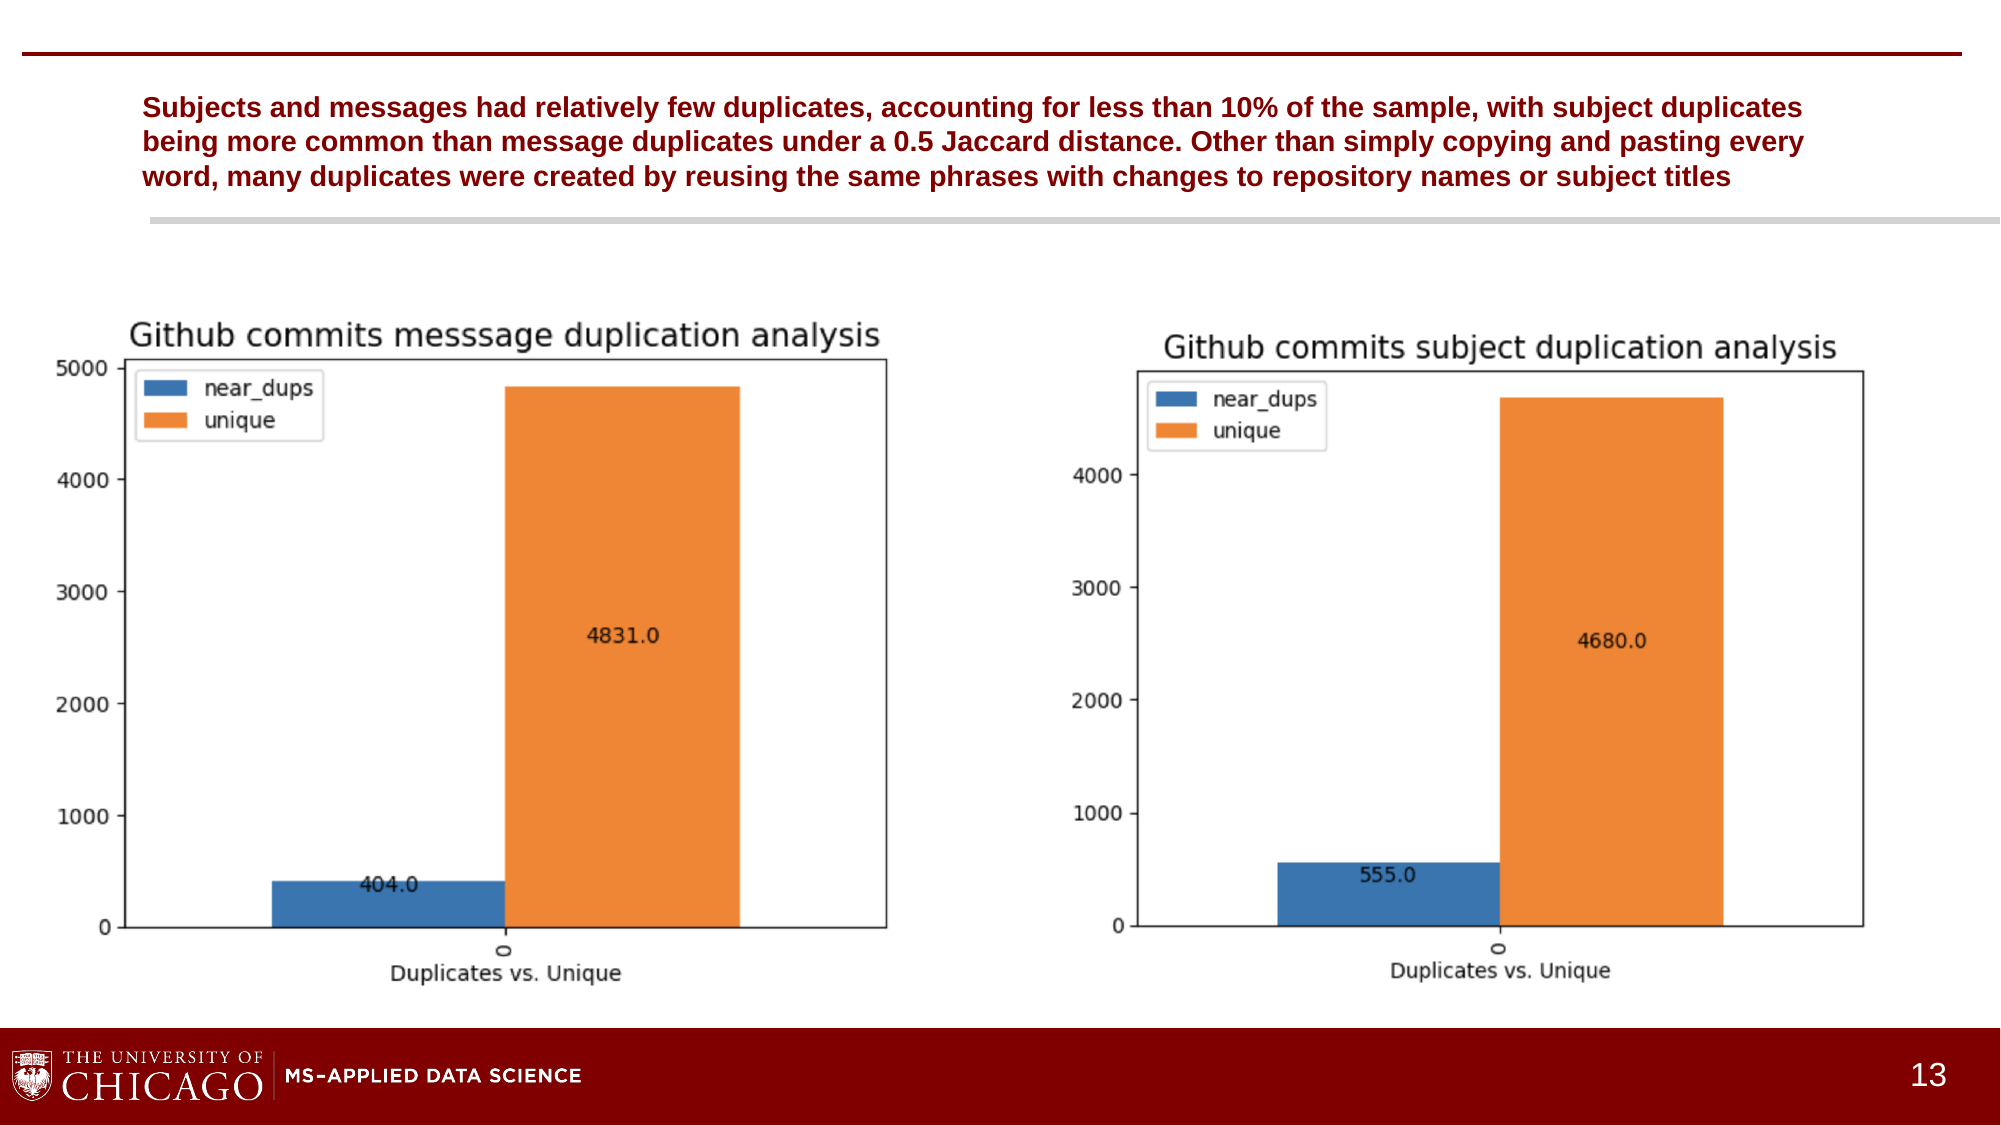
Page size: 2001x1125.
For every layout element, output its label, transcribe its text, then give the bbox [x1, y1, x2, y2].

slide_number 13 [1850, 1042, 1963, 1103]
picture [0, 1023, 607, 1125]
title Subjects and messages had relatively few duplicates, accounting for less than 10% of the sample, with subject duplicates being more common than message duplicates under a 0.5 Jaccard distance. Other than simply copying and pasting every word, many duplicates were created by reusing the same phrases with changes to repository names or subject titles [127, 65, 1853, 250]
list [38, 310, 996, 996]
picture [1058, 323, 1912, 996]
